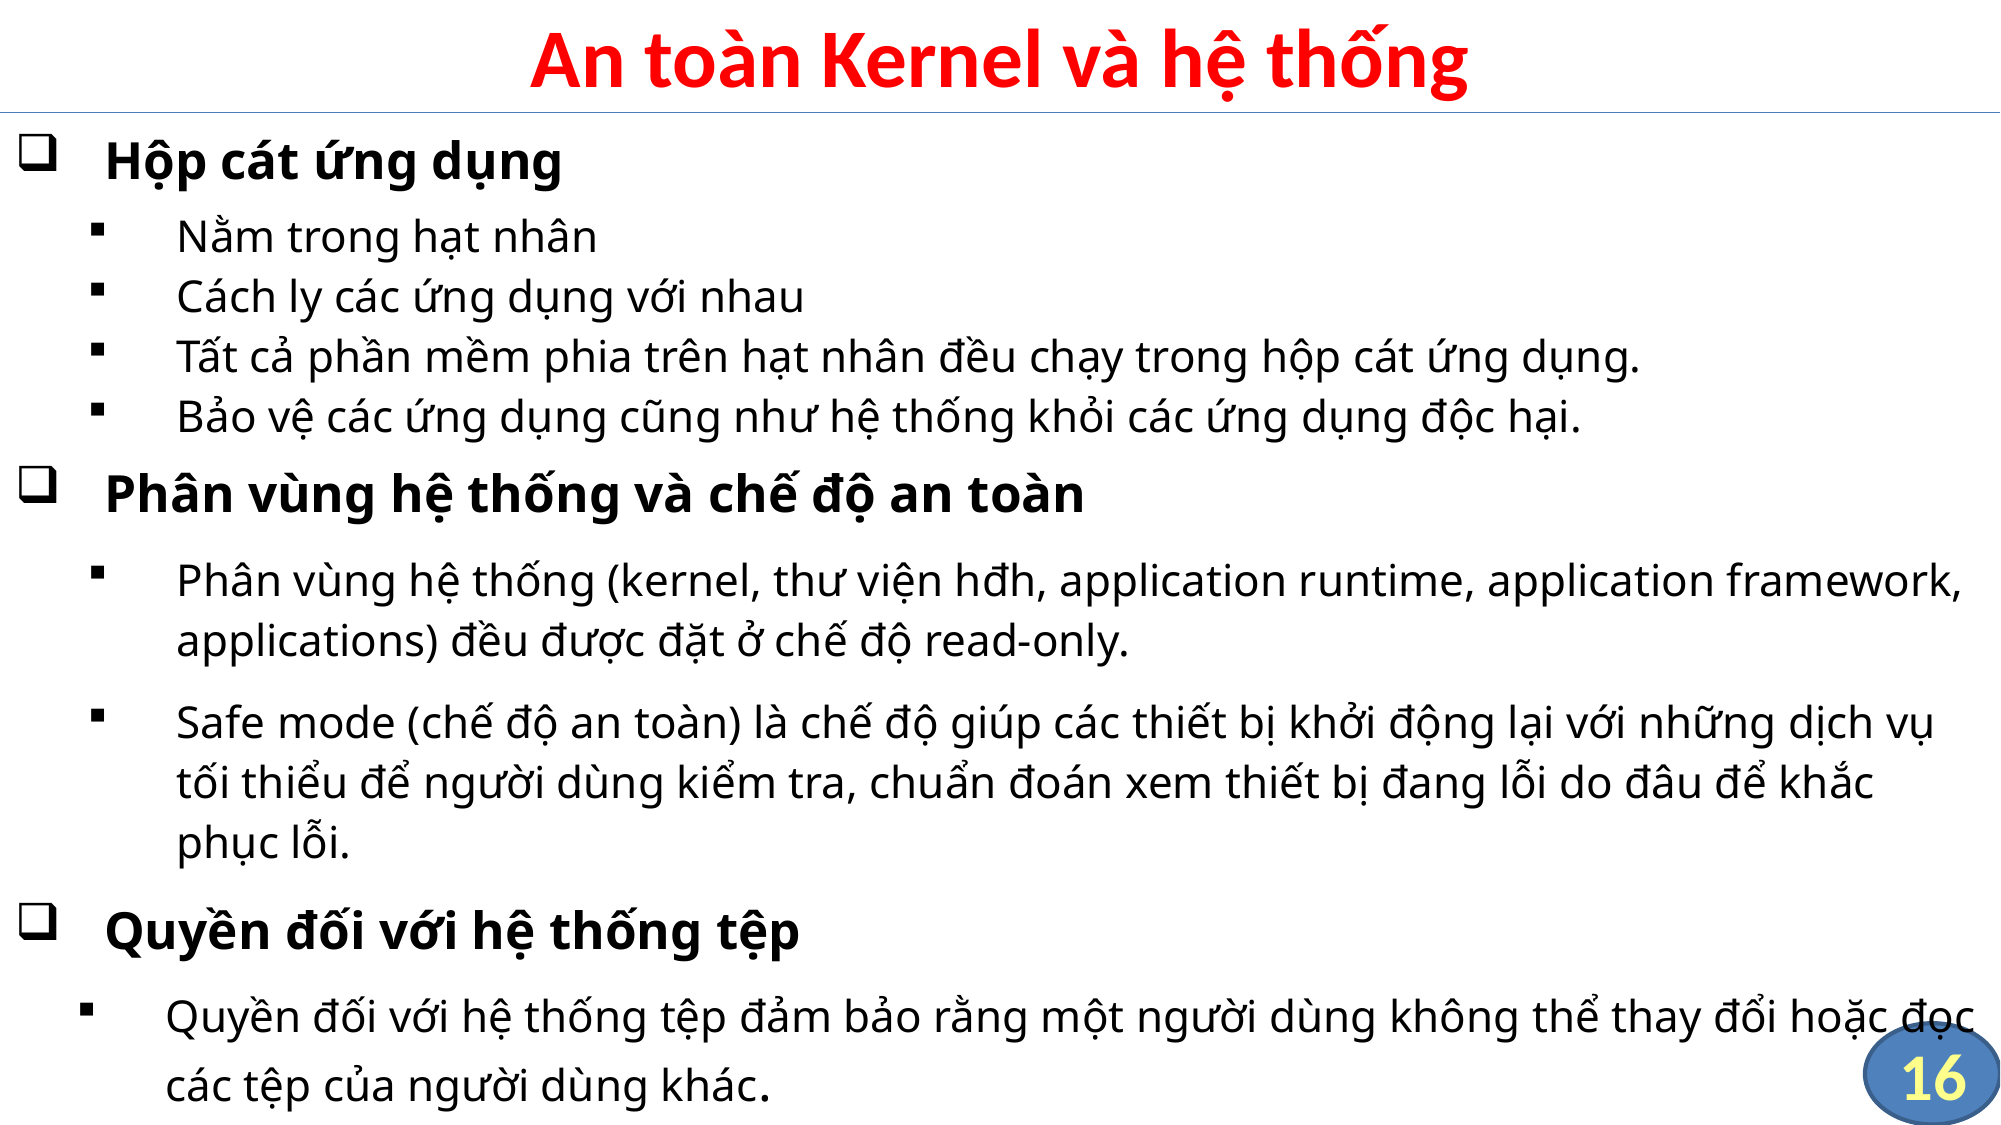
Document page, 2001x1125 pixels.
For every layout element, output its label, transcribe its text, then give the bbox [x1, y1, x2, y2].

list Hộp cát ứng dụng Nằm trong hạt nhân Cách ly các ứng dụng với nhau Tất cả phần mềm phia trên hạt nhân đều chạy trong hộp cát ứng dụng. Bảo vệ các ứng dụng cũng như hệ thống khỏi các ứng dụng độc hại. Phân vùng hệ thống và chế độ an toàn Phân vùng hệ thống (kernel, thư viện hđh, application runtime, application framework, applications) đều được đặt ở chế độ read-only. Safe mode (chế độ an toàn) là chế độ giúp các thiết bị khởi động lại với những dịch vụ tối thiểu để người dùng kiểm tra, chuẩn đoán xem thiết bị đang lỗi do đâu để khắc phục lỗi. Quyền đối với hệ thống tệp Quyền đối với hệ thống tệp đảm bảo rằng một người dùng không thể thay đổi hoặc đọc các tệp của người dùng khác. [0, 113, 2000, 1125]
slide_number 16 [1866, 1023, 2000, 1125]
title An toàn Kernel và hệ thống [0, 0, 2000, 113]
